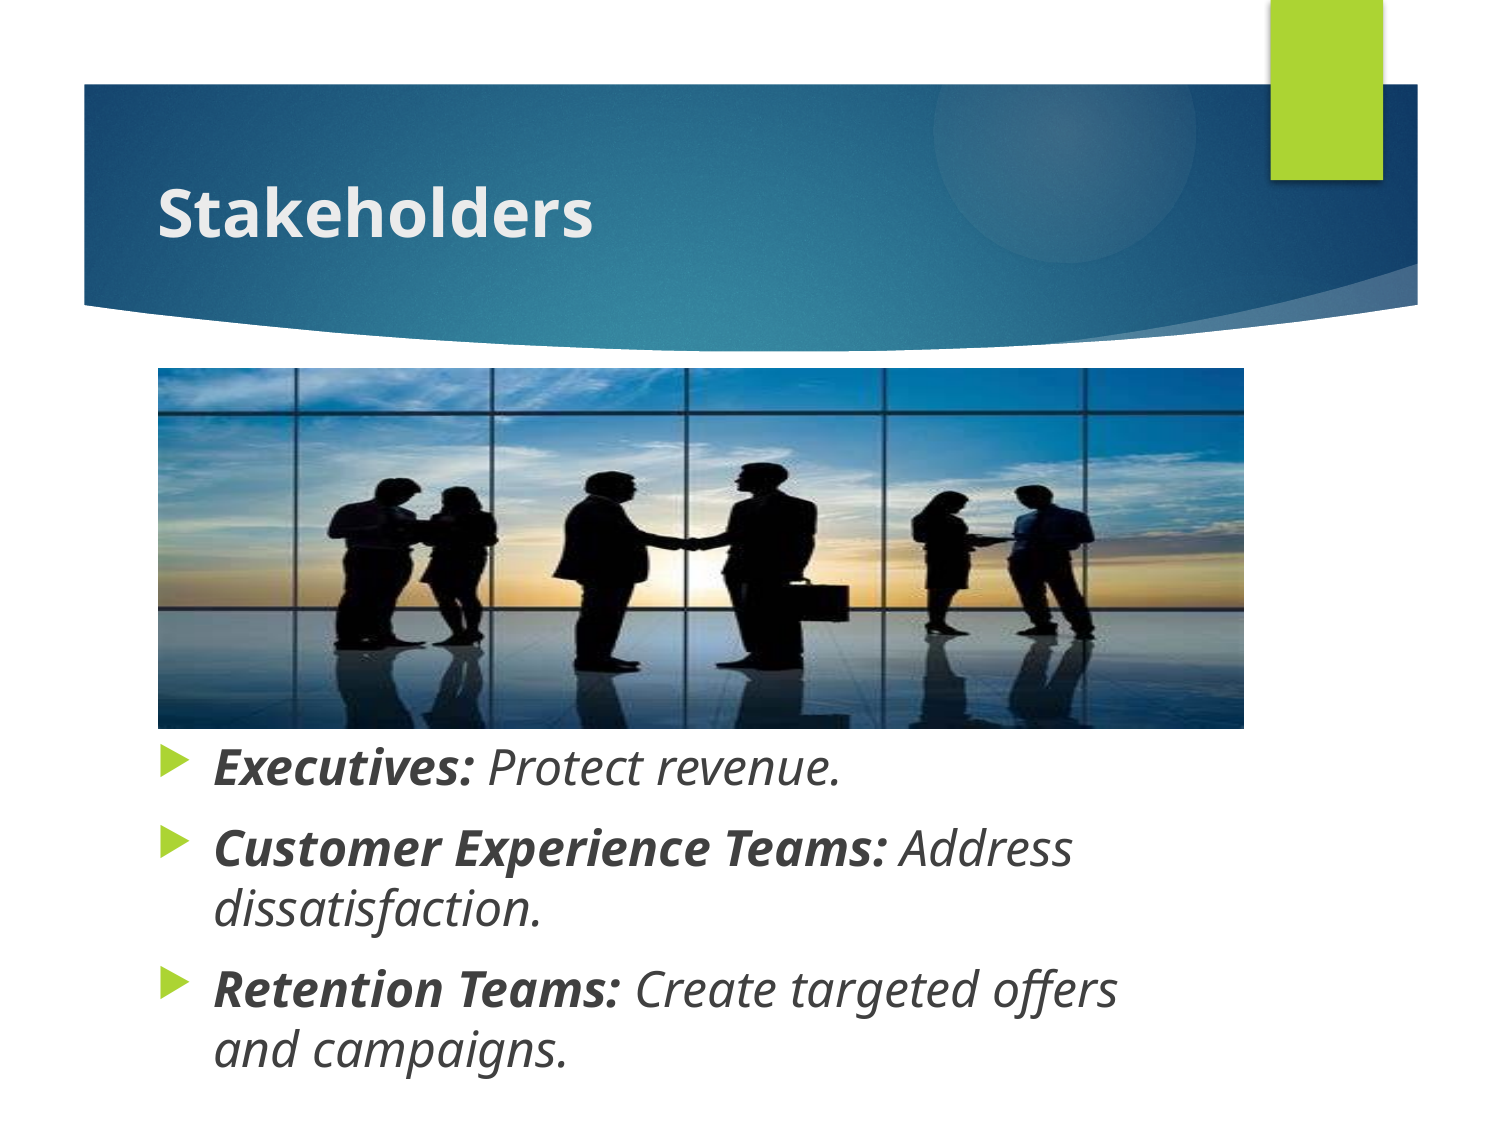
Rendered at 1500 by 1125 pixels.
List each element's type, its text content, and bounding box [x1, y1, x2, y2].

picture [158, 368, 1244, 729]
title Stakeholders [142, 152, 1183, 269]
list Executives: Protect revenue. Customer Experience Teams: Address dissatisfaction. Retention Teams: Create targeted offers and campaigns. [141, 728, 1183, 1125]
